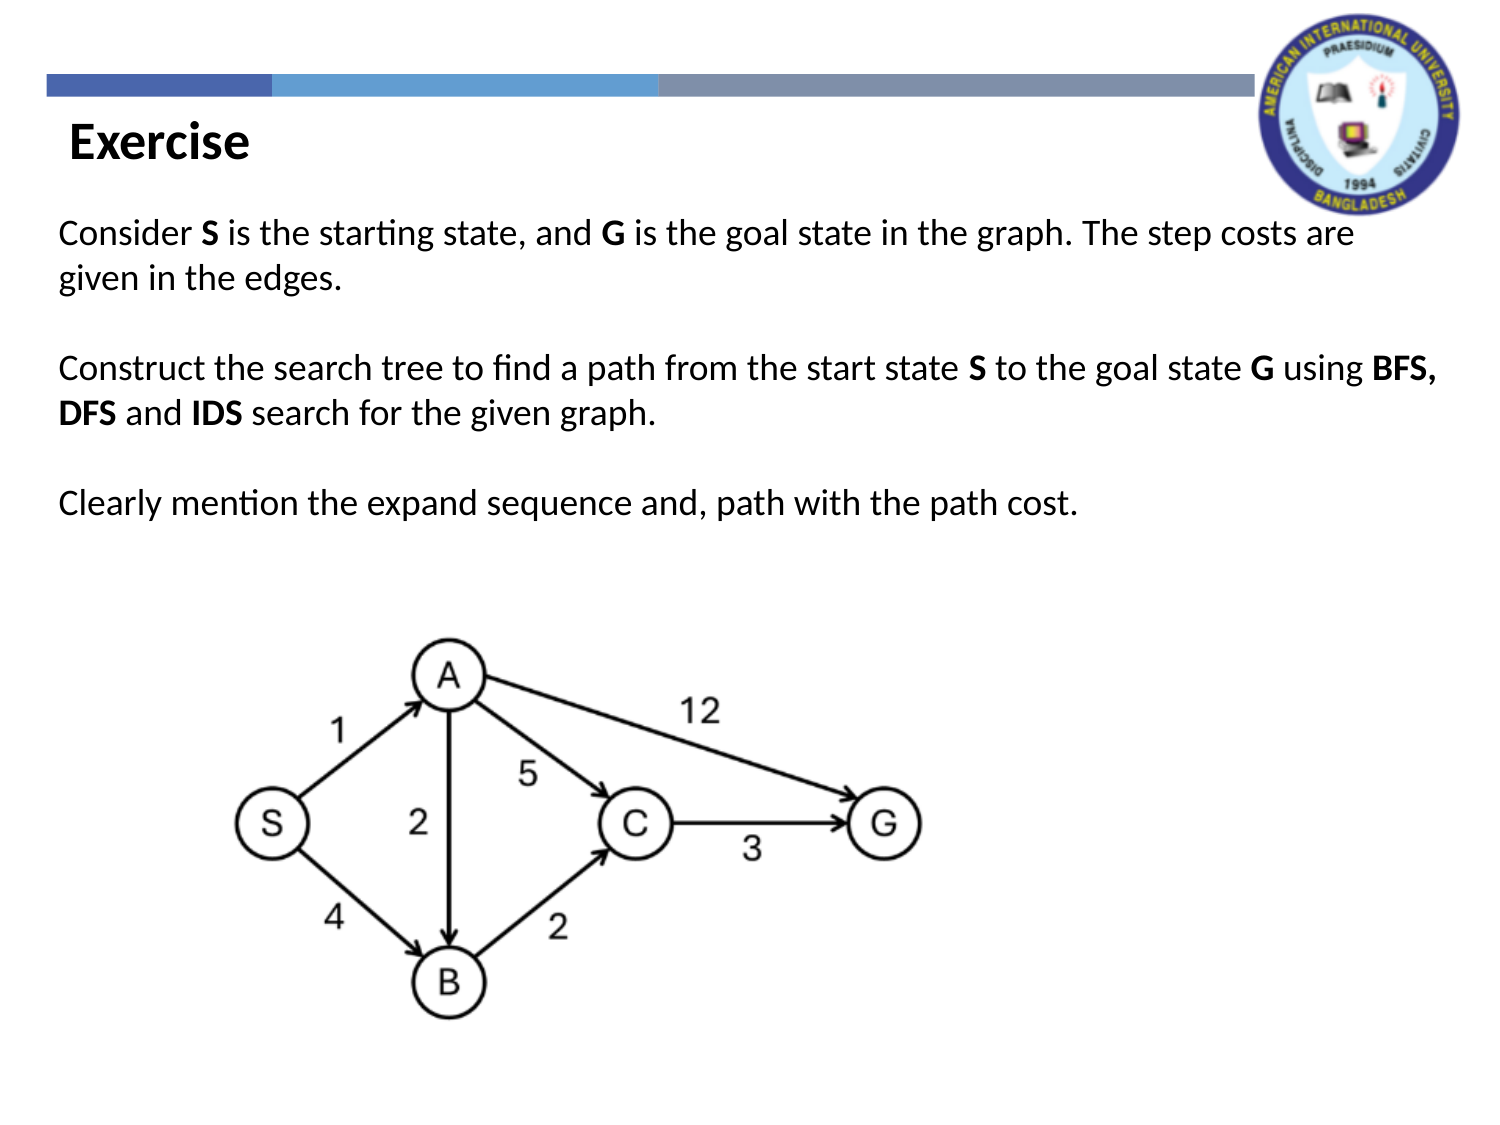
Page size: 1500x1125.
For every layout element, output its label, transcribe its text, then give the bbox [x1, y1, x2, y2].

text_box Exercise [54, 97, 586, 179]
picture [166, 561, 990, 1110]
text_box Consider S is the starting state, and G is the goal state in the graph. The step costs are given in the edges. Construct the search tree to find a path from the start state S to the goal state G using BFS, DFS and IDS search for the given graph. Clearly mention the expand sequence and, path with the path cost. [43, 200, 1459, 530]
picture [1254, 9, 1465, 221]
